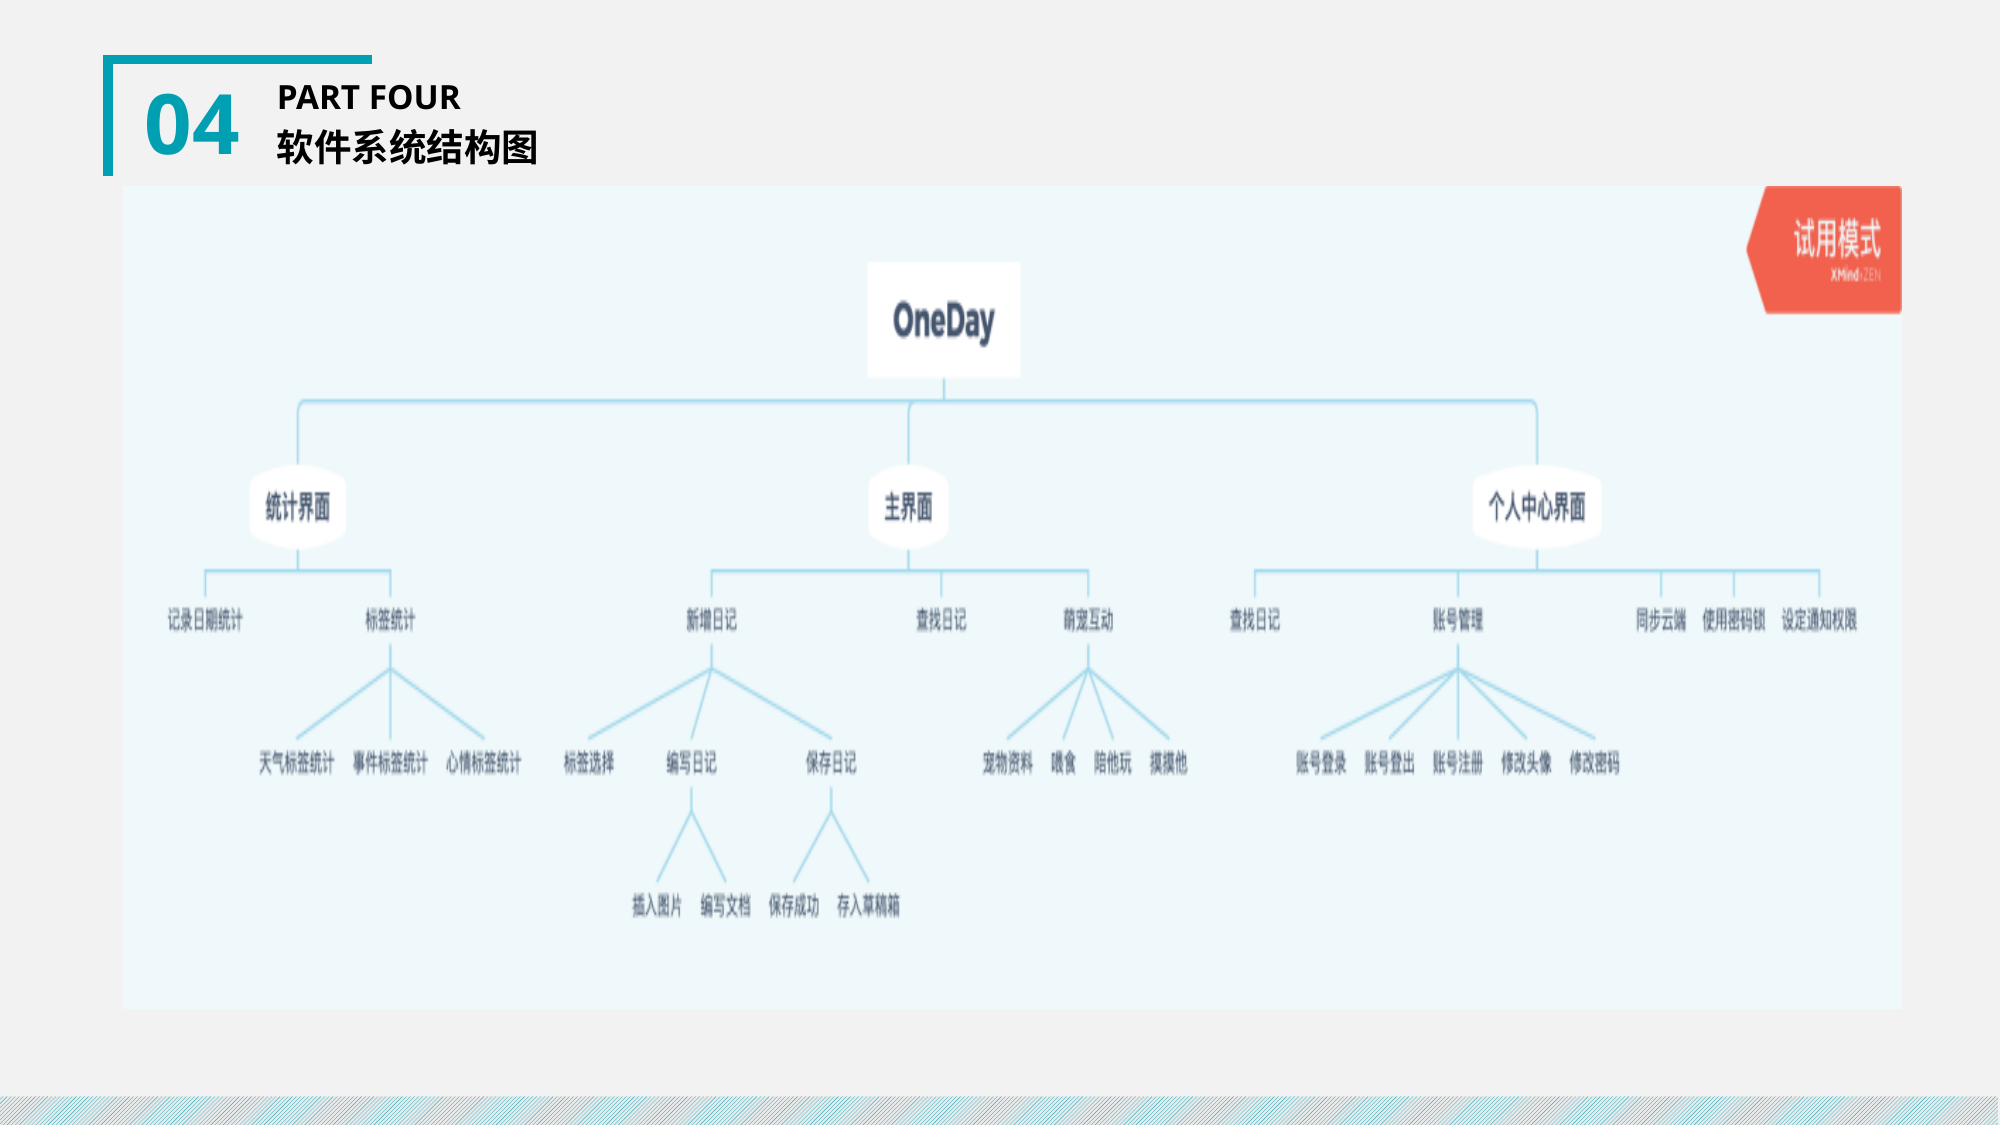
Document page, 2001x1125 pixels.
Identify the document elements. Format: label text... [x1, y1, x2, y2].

list 04 [123, 73, 262, 183]
picture [122, 186, 1902, 1009]
list PART FOUR [262, 73, 663, 116]
list 软件系统结构图 [262, 116, 702, 183]
